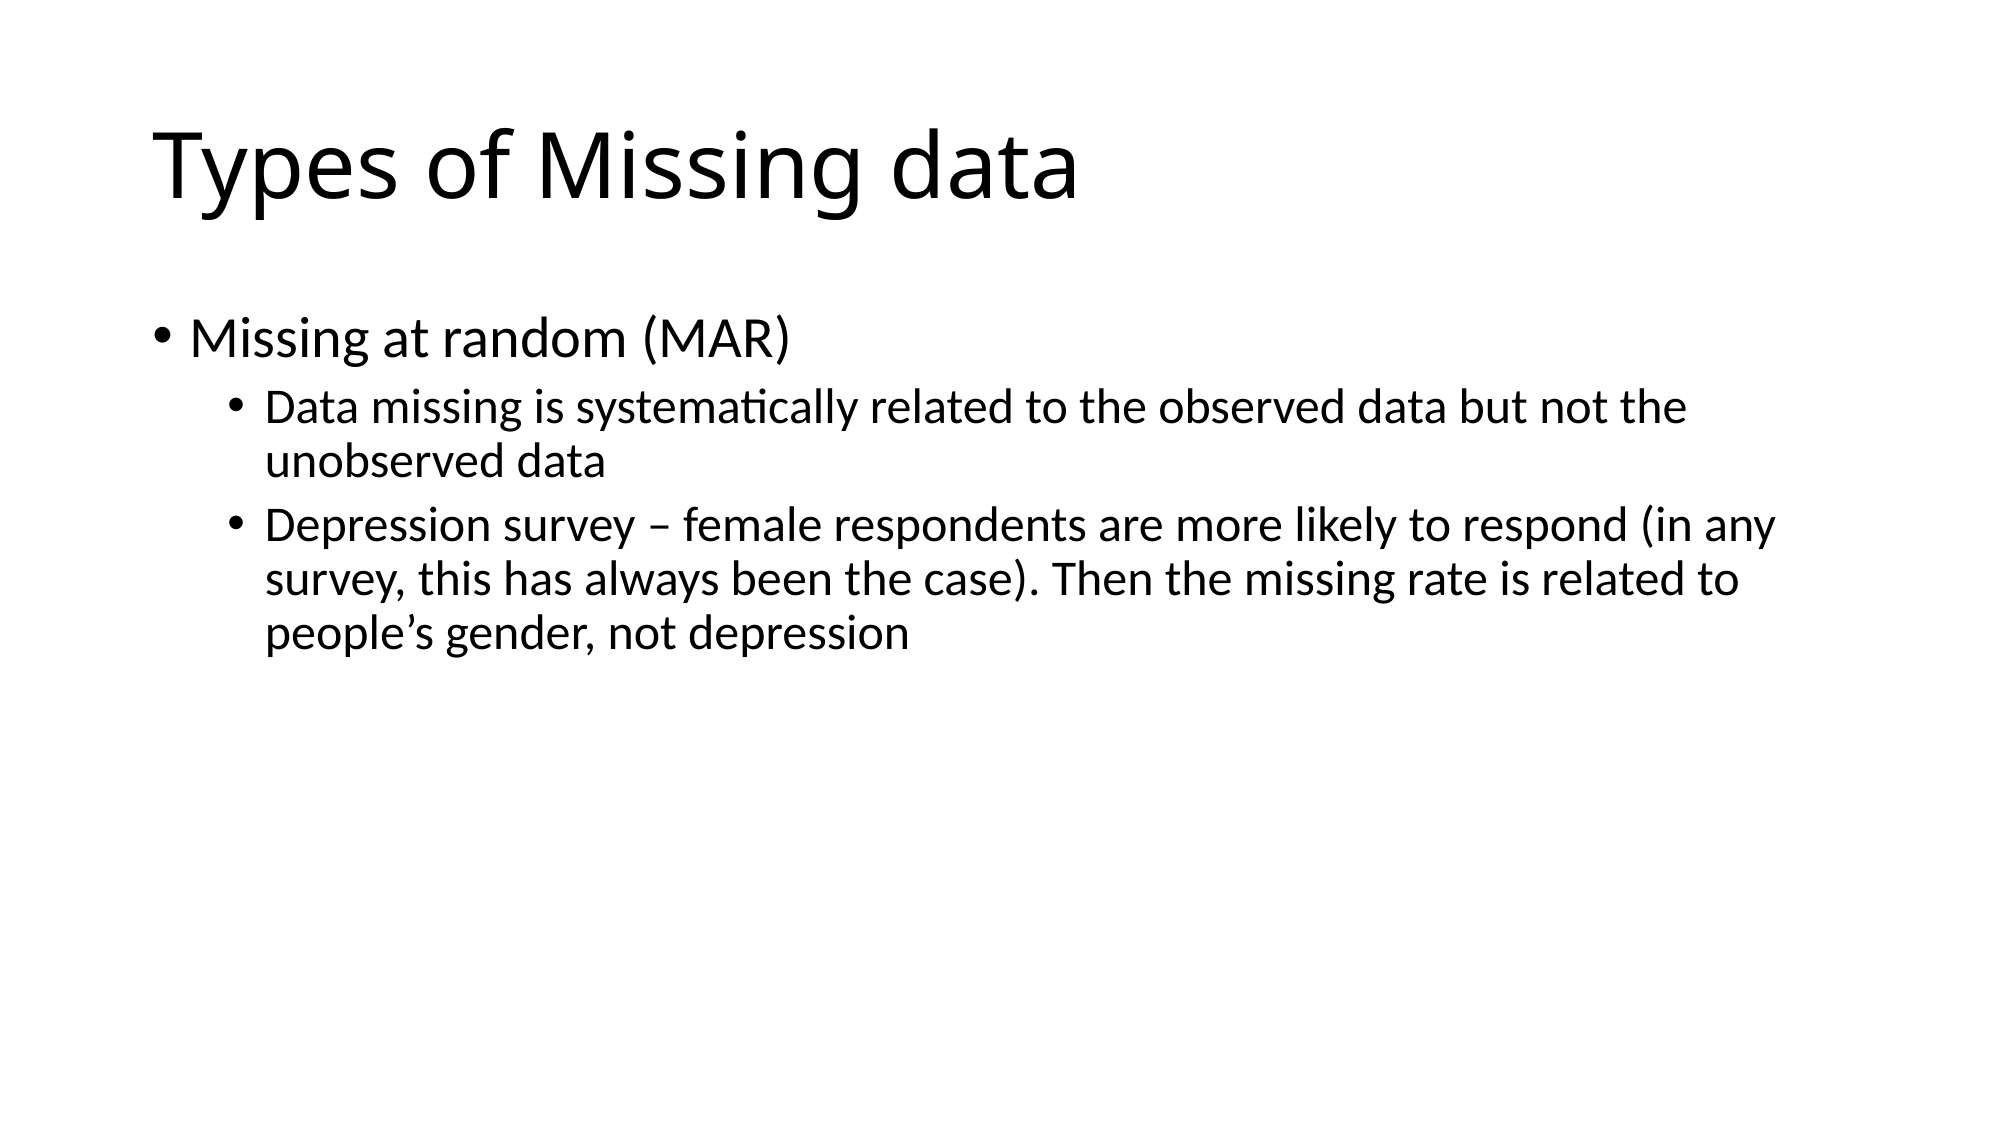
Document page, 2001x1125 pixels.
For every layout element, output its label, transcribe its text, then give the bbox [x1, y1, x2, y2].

title Types of Missing data [137, 59, 1863, 278]
list Missing at random (MAR) Data missing is systematically related to the observed data but not the unobserved data Depression survey – female respondents are more likely to respond (in any survey, this has always been the case). Then the missing rate is related to people’s gender, not depression [137, 299, 1863, 1014]
